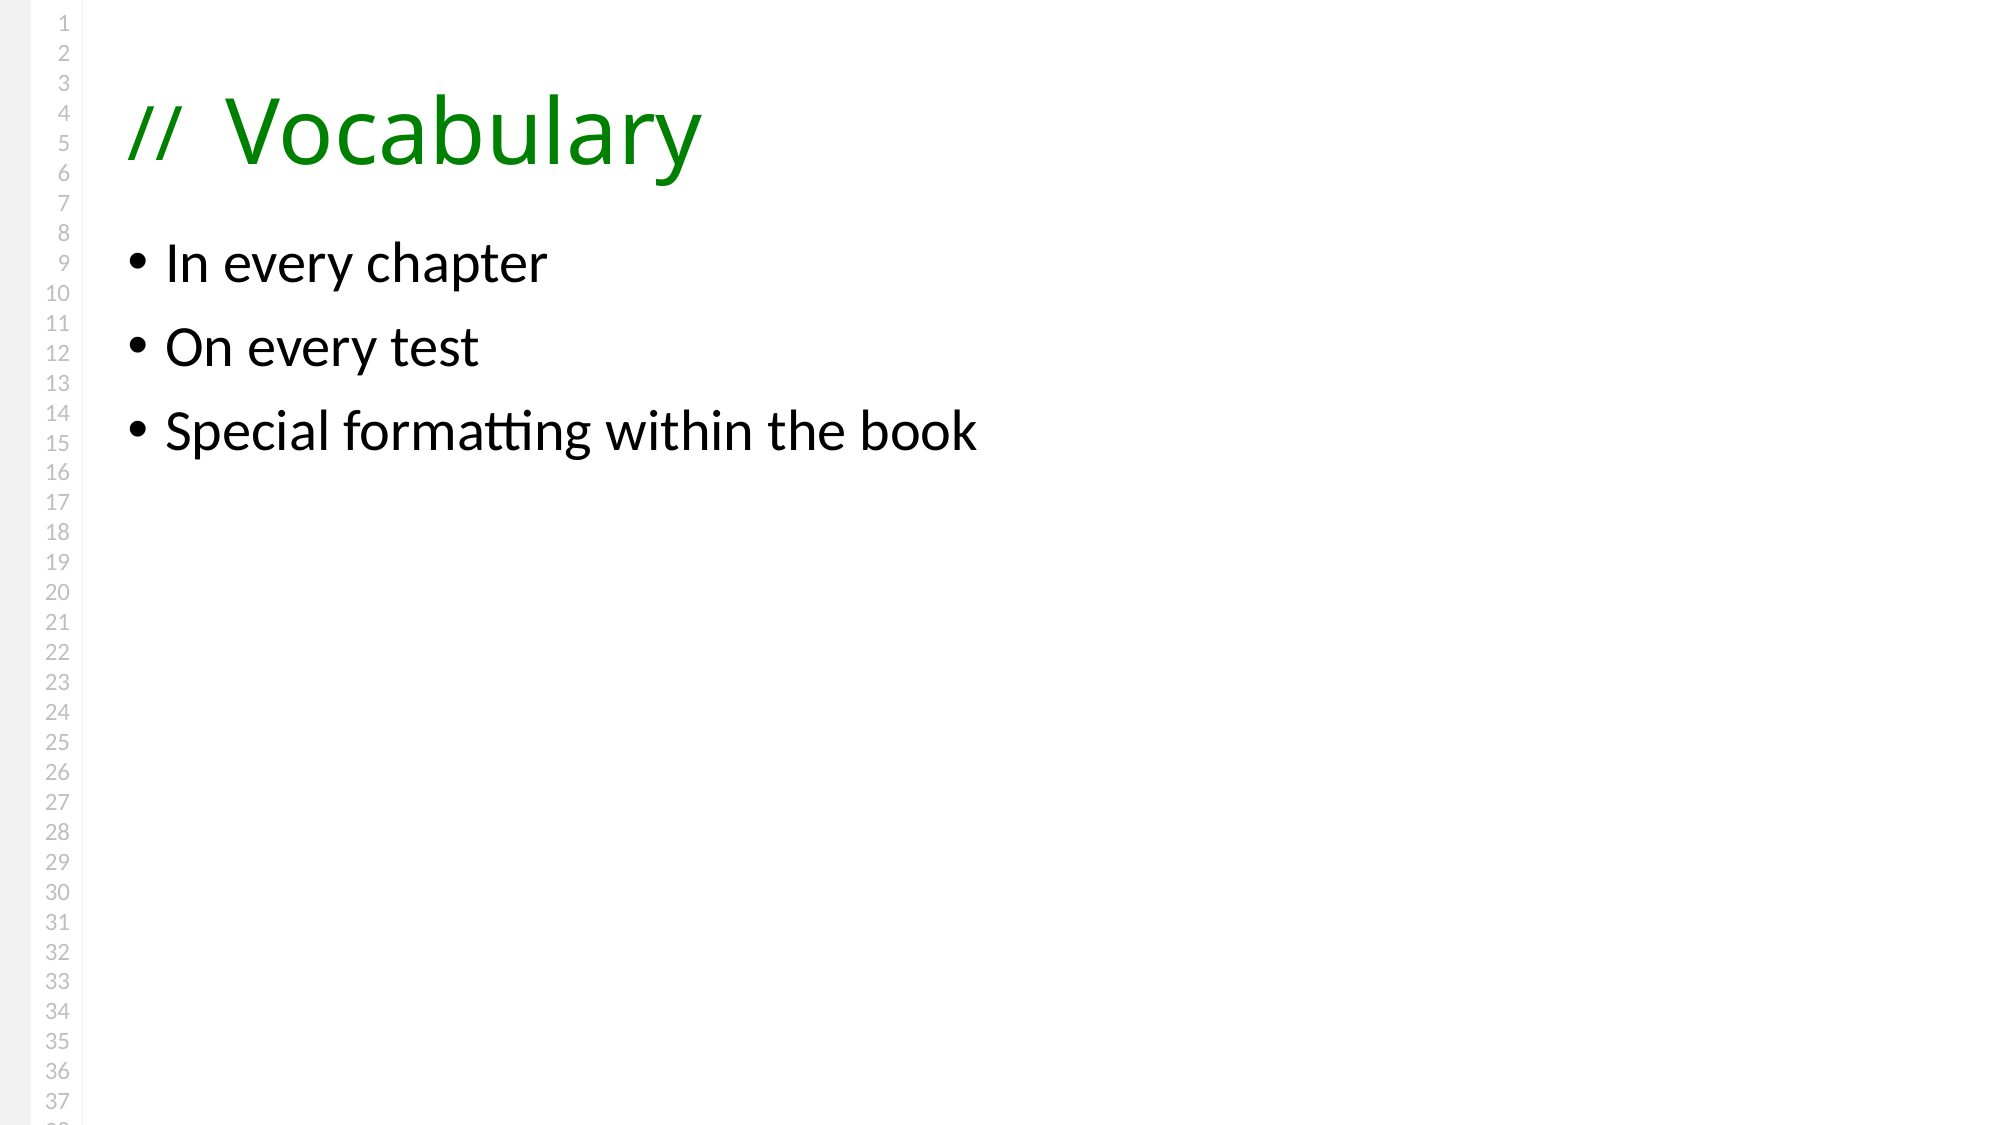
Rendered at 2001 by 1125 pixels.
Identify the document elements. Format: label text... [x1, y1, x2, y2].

list In every chapter On every test Special formatting within the book [112, 224, 1913, 1013]
title Vocabulary [210, 59, 1913, 210]
